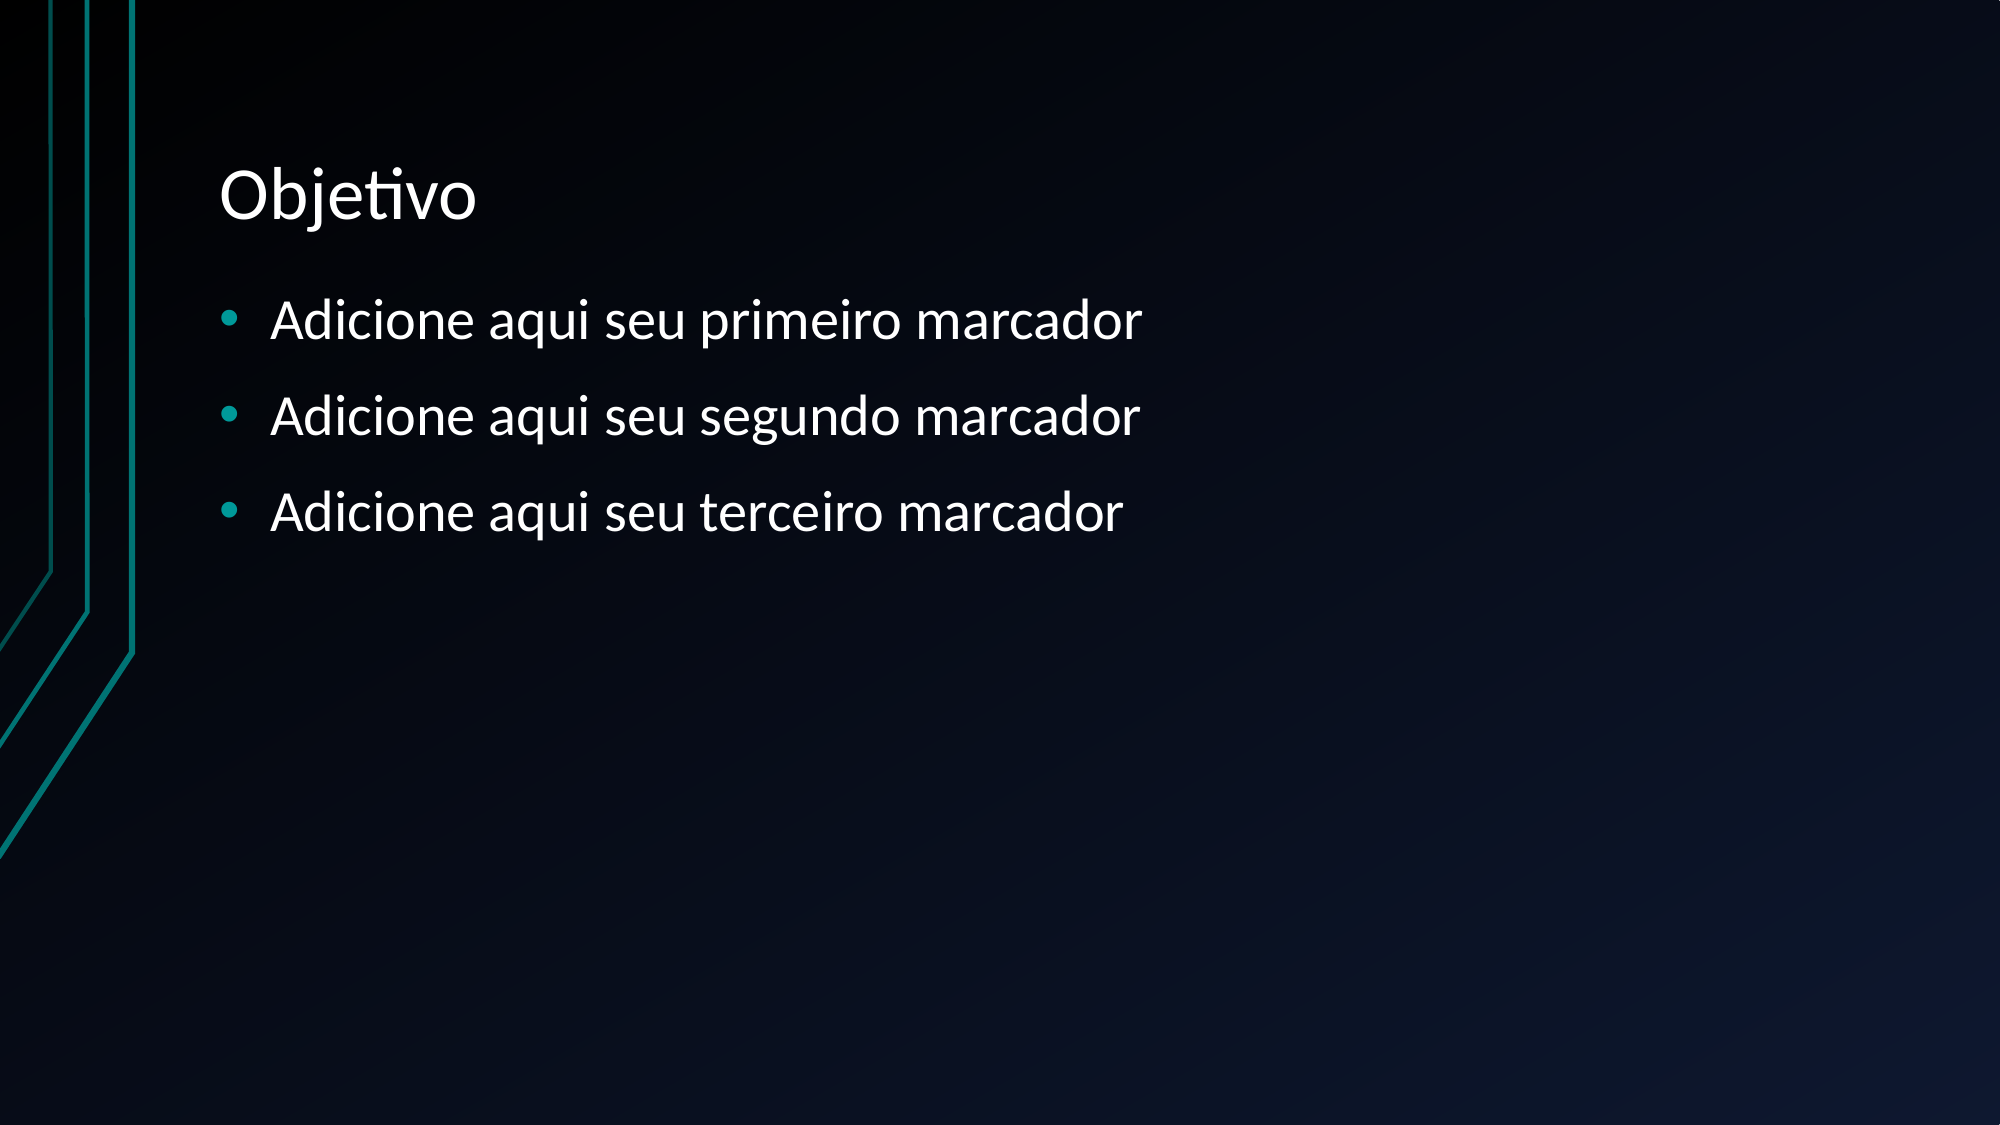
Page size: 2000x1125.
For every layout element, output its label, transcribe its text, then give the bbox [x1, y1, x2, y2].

title Objetivo [199, 45, 1900, 246]
list Adicione aqui seu primeiro marcador Adicione aqui seu segundo marcador Adicione aqui seu terceiro marcador [199, 279, 1900, 1012]
